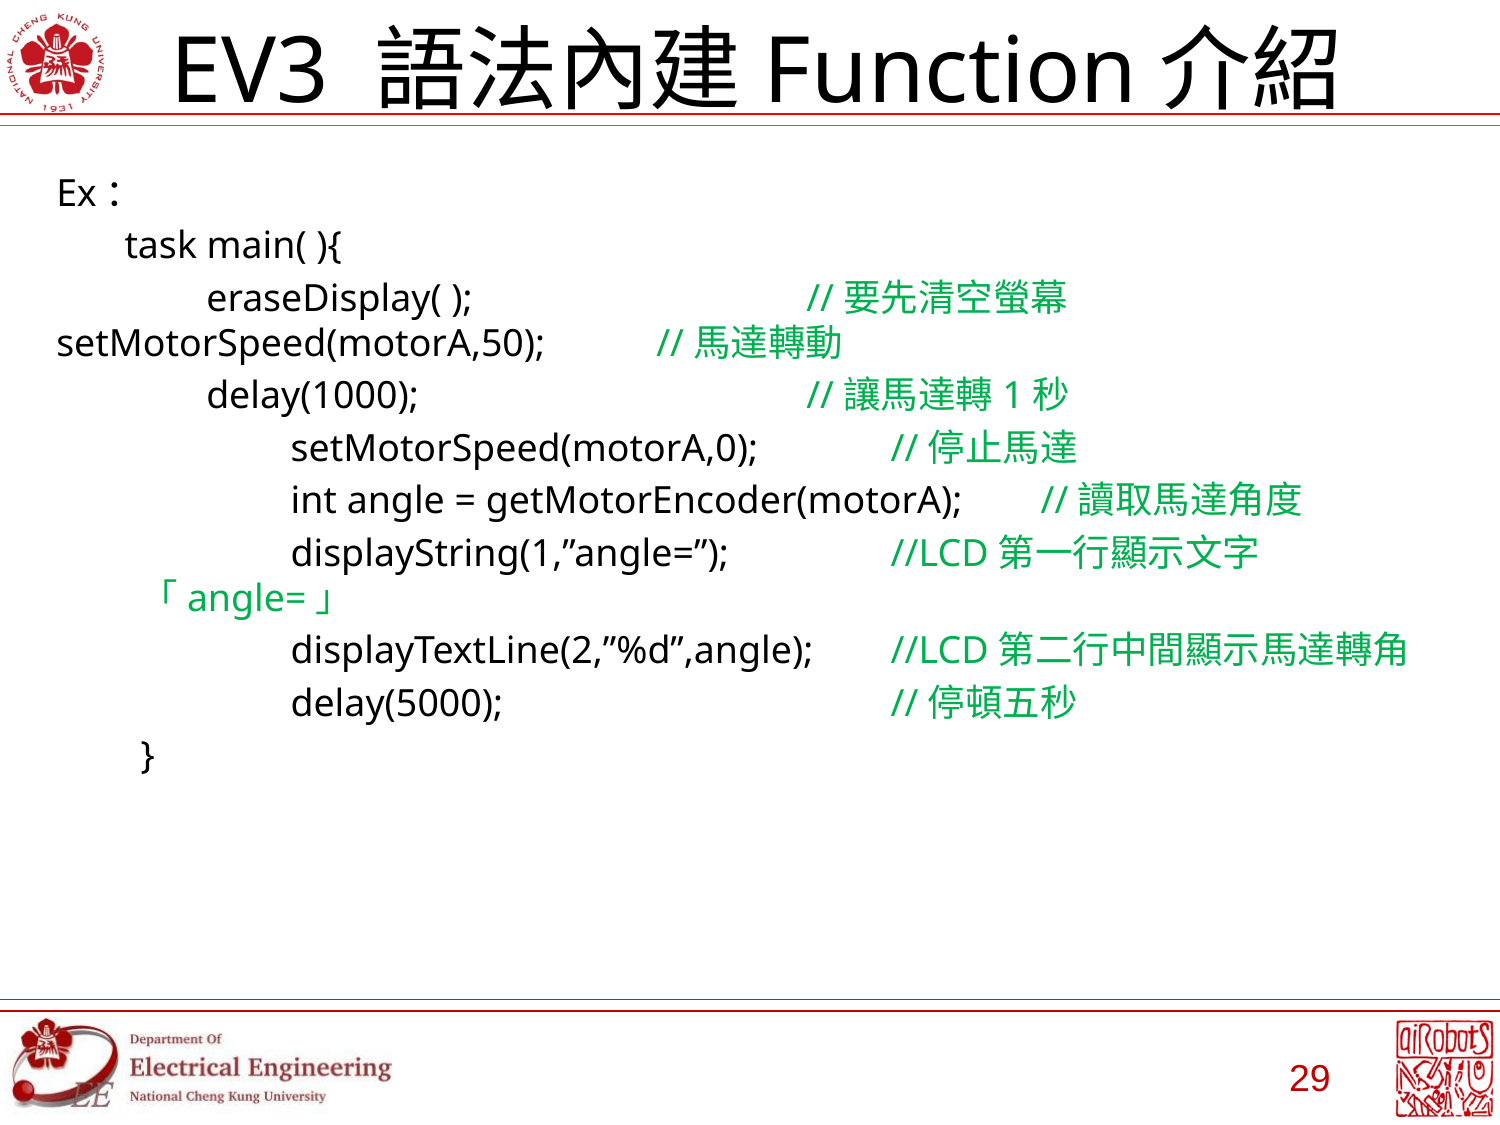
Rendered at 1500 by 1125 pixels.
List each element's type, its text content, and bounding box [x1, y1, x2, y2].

title EV3 語法內建Function介紹 [82, 0, 1432, 160]
picture [5, 11, 82, 113]
list Ex： task main( ){ eraseDisplay( ); //要先清空螢幕 setMotorSpeed(motorA,50); //馬達轉動 delay(1000); //讓馬達轉1秒 setMotorSpeed(motorA,0); //停止馬達 int angle = getMotorEncoder(motorA); //讀取馬達角度 displayString(1,”angle=”); //LCD第一行顯示文字「angle=」 displayTextLine(2,”%d”,angle); //LCD第二行中間顯示馬達轉角 delay(5000); //停頓五秒 } [41, 161, 1471, 965]
picture [5, 1017, 392, 1118]
picture [1394, 1017, 1495, 1118]
